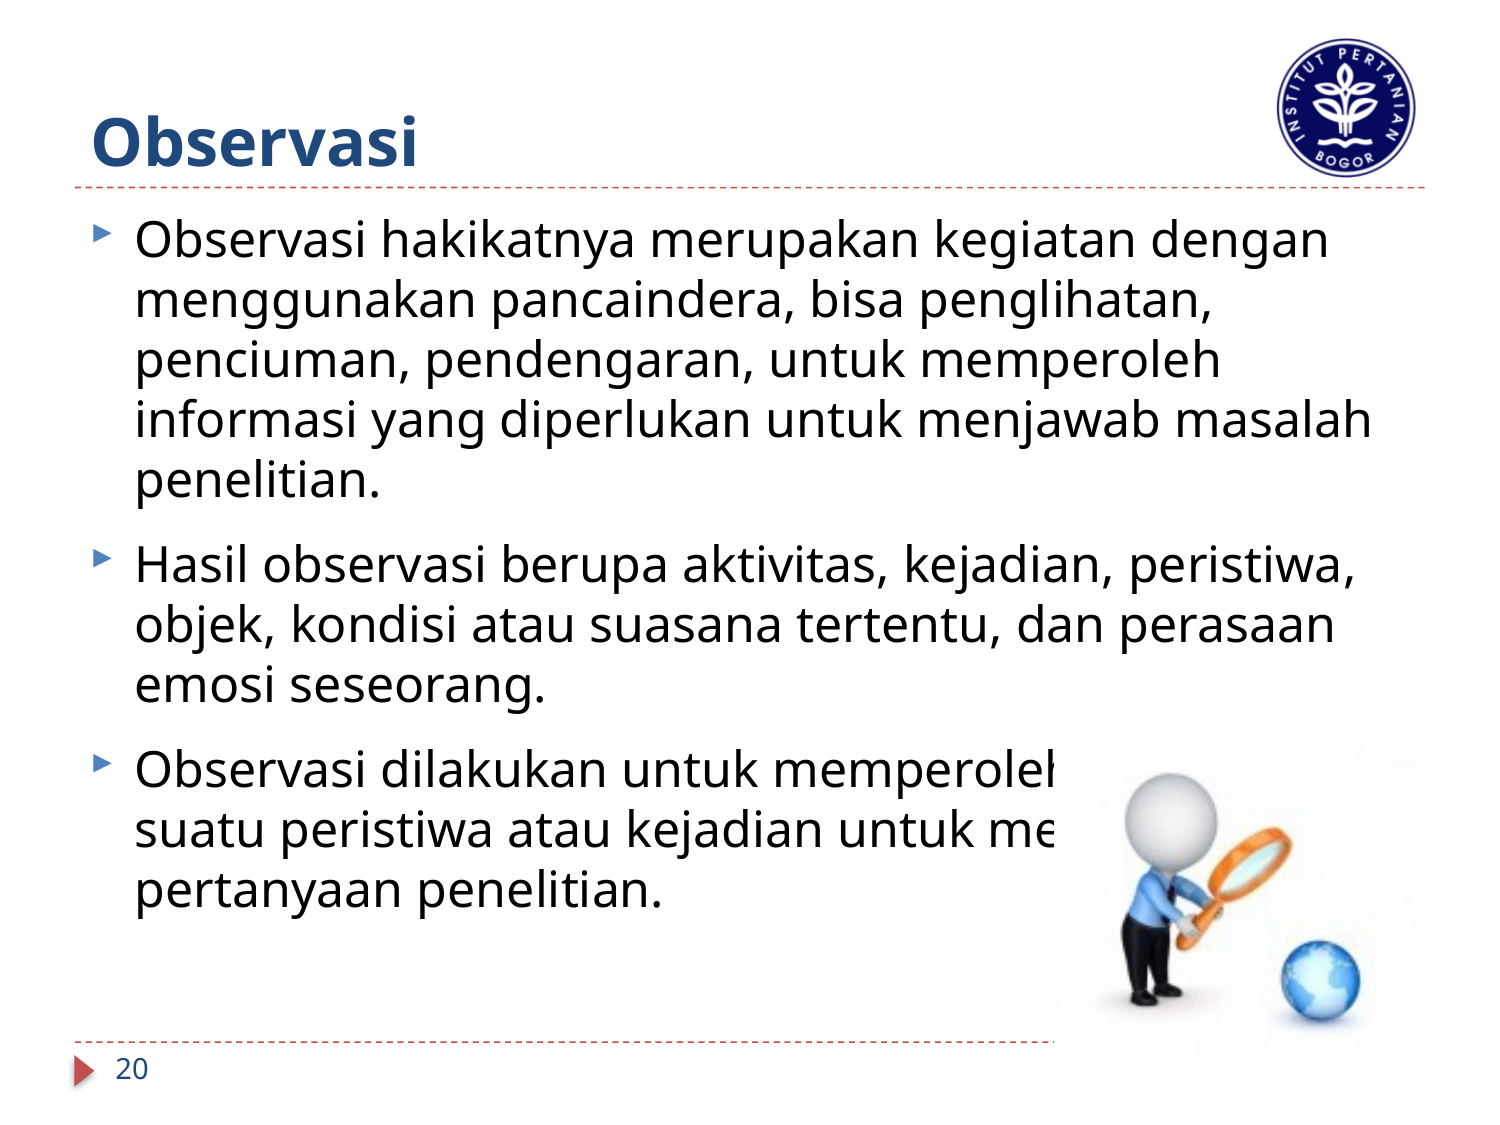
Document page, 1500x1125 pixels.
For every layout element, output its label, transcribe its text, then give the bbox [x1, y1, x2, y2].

picture [1054, 737, 1430, 1067]
title Observasi [75, 24, 1425, 188]
list Observasi hakikatnya merupakan kegiatan dengan menggunakan pancaindera, bisa penglihatan, penciuman, pendengaran, untuk memperoleh informasi yang diperlukan untuk menjawab masalah penelitian. Hasil observasi berupa aktivitas, kejadian, peristiwa, objek, kondisi atau suasana tertentu, dan perasaan emosi seseorang. Observasi dilakukan untuk memperoleh gambaran riil suatu peristiwa atau kejadian untuk menjawab pertanyaan penelitian. [75, 200, 1425, 1010]
slide_number 20 [100, 1042, 282, 1103]
